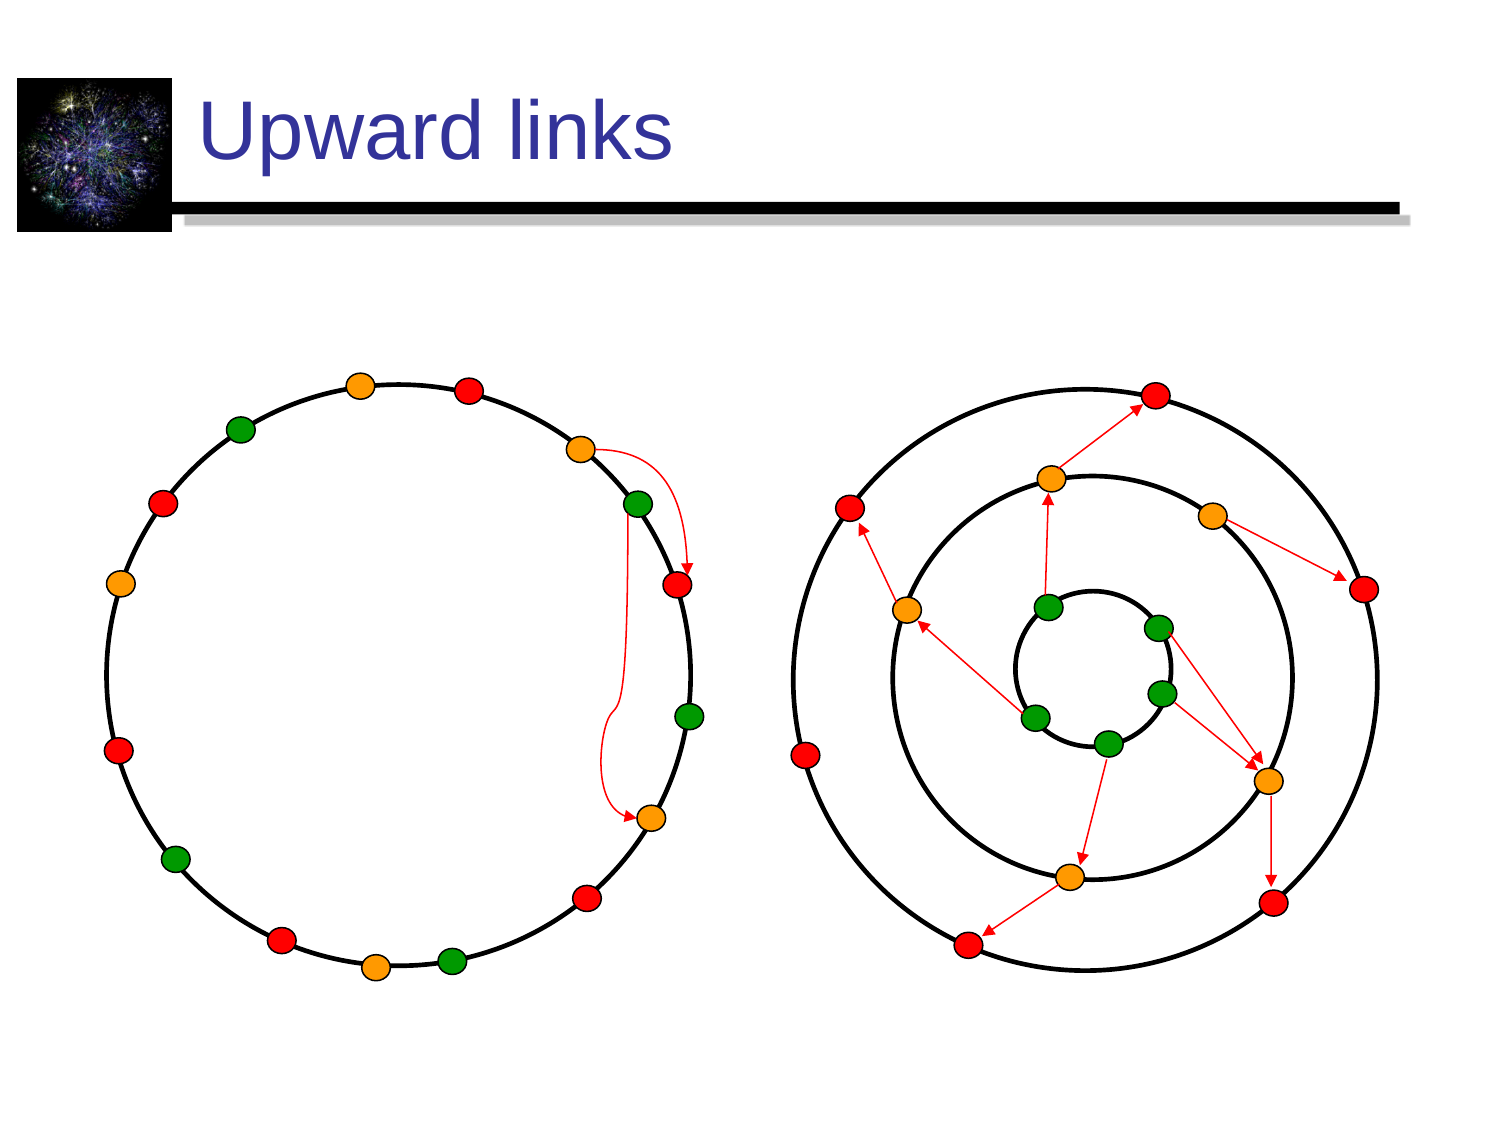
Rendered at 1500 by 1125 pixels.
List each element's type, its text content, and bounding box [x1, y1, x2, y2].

text_box [1021, 705, 1051, 732]
text_box [858, 522, 897, 604]
text_box [1349, 576, 1379, 603]
text_box [1174, 702, 1259, 771]
text_box [1144, 615, 1174, 642]
picture [17, 78, 172, 232]
text_box [1259, 890, 1288, 917]
text_box [892, 597, 922, 624]
text_box [1226, 519, 1347, 581]
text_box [594, 449, 688, 576]
text_box [835, 495, 865, 522]
text_box [793, 389, 1378, 971]
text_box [479, 660, 786, 671]
text_box [1055, 864, 1085, 891]
text_box [1094, 730, 1124, 758]
text_box [1141, 382, 1171, 409]
text_box [917, 620, 1024, 714]
text_box [1264, 795, 1278, 888]
text_box [1041, 492, 1055, 596]
text_box [1034, 594, 1063, 621]
text_box [1168, 631, 1264, 765]
text_box [1057, 404, 1144, 470]
text_box [1037, 465, 1066, 492]
text_box [1198, 503, 1228, 530]
text_box [1254, 768, 1284, 795]
text_box [982, 884, 1060, 937]
text_box [954, 932, 983, 959]
text_box [791, 742, 820, 769]
text_box [1076, 759, 1107, 866]
text_box [1148, 680, 1177, 708]
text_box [104, 372, 704, 981]
title Upward links [182, 54, 1448, 198]
